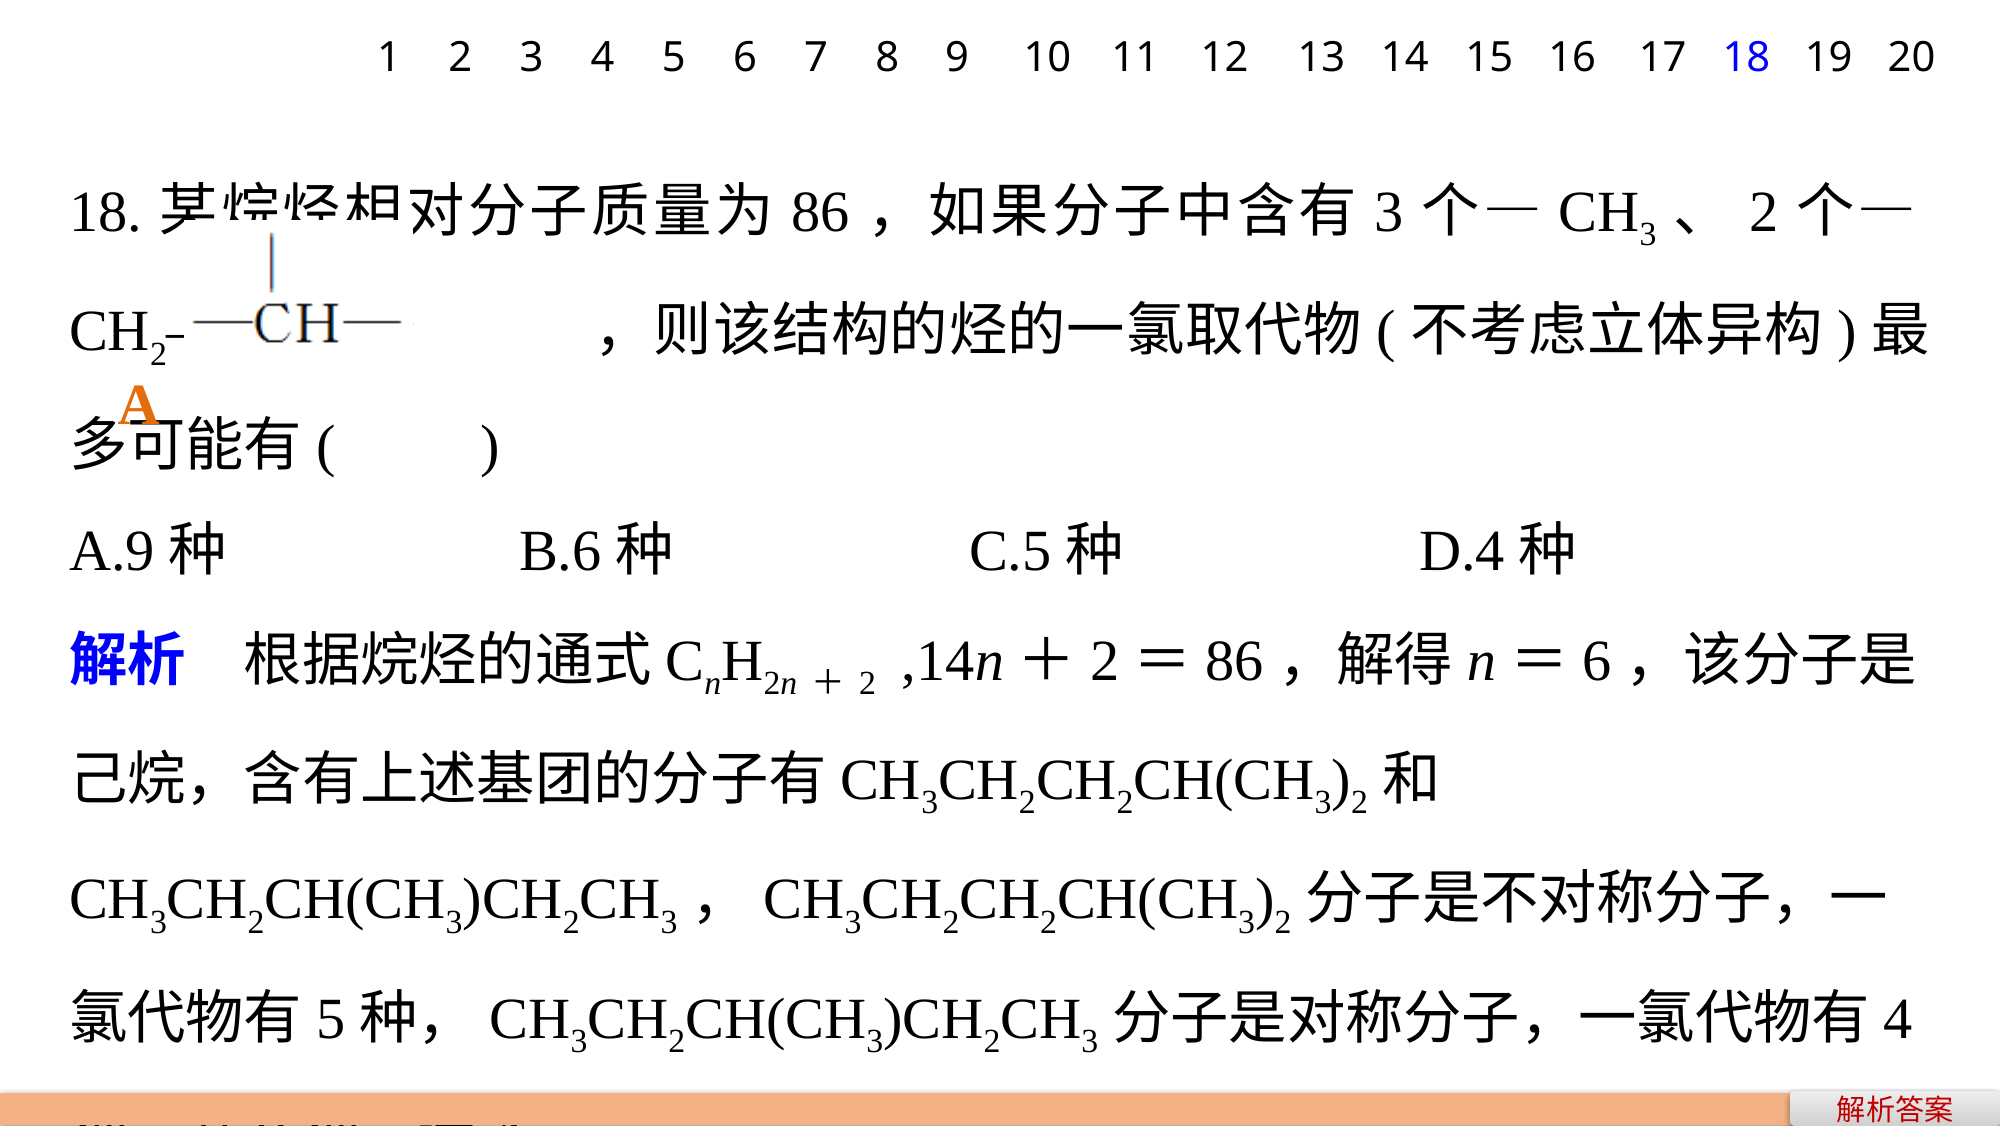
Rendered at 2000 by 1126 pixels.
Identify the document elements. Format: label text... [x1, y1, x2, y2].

text_box 14 [1389, 7, 1449, 102]
text_box 20 [1896, 7, 1956, 102]
text_box 1 [362, 7, 422, 102]
text_box 17 [1647, 7, 1707, 102]
text_box 9 [917, 7, 989, 102]
text_box 10 [1001, 7, 1092, 102]
text_box 12 [1177, 7, 1269, 102]
text_box 8 [860, 7, 917, 102]
text_box 18.某烷烃相对分子质量为86，如果分子中含有3个—CH3、2个—CH2—和1个 ，则该结构的烃的一氯取代物(不考虑立体异构)最多可能有( ) A.9种 B.6种 C.5种 D.4种 解析 根据烷烃的通式CnH2n＋2 ,14n＋2＝86，解得n＝6，该分子是己烷，含有上述基团的分子有CH3CH2CH2CH(CH3)2和CH3CH2CH(CH3)CH2CH3，CH3CH2CH2CH(CH3)2分子是不对称分子，一氯代物有5种，CH3CH2CH(CH3)CH2CH3分子是对称分子，一氯代物有4种，共9种，选A。 [54, 125, 1945, 1092]
picture [184, 219, 413, 381]
text_box 7 [789, 7, 849, 102]
text_box 11 [1094, 7, 1177, 102]
text_box 18 [1731, 7, 1791, 102]
text_box 5 [646, 7, 706, 102]
text_box 15 [1474, 7, 1534, 102]
text_box 6 [717, 7, 777, 102]
text_box 解析答案 [1788, 1089, 2000, 1126]
text_box 16 [1557, 7, 1617, 102]
text_box A [102, 358, 175, 444]
text_box 13 [1283, 7, 1366, 102]
text_box 19 [1813, 7, 1873, 102]
text_box 4 [575, 7, 635, 102]
text_box 2 [433, 7, 493, 102]
text_box [0, 1092, 1787, 1126]
text_box 3 [504, 7, 564, 102]
